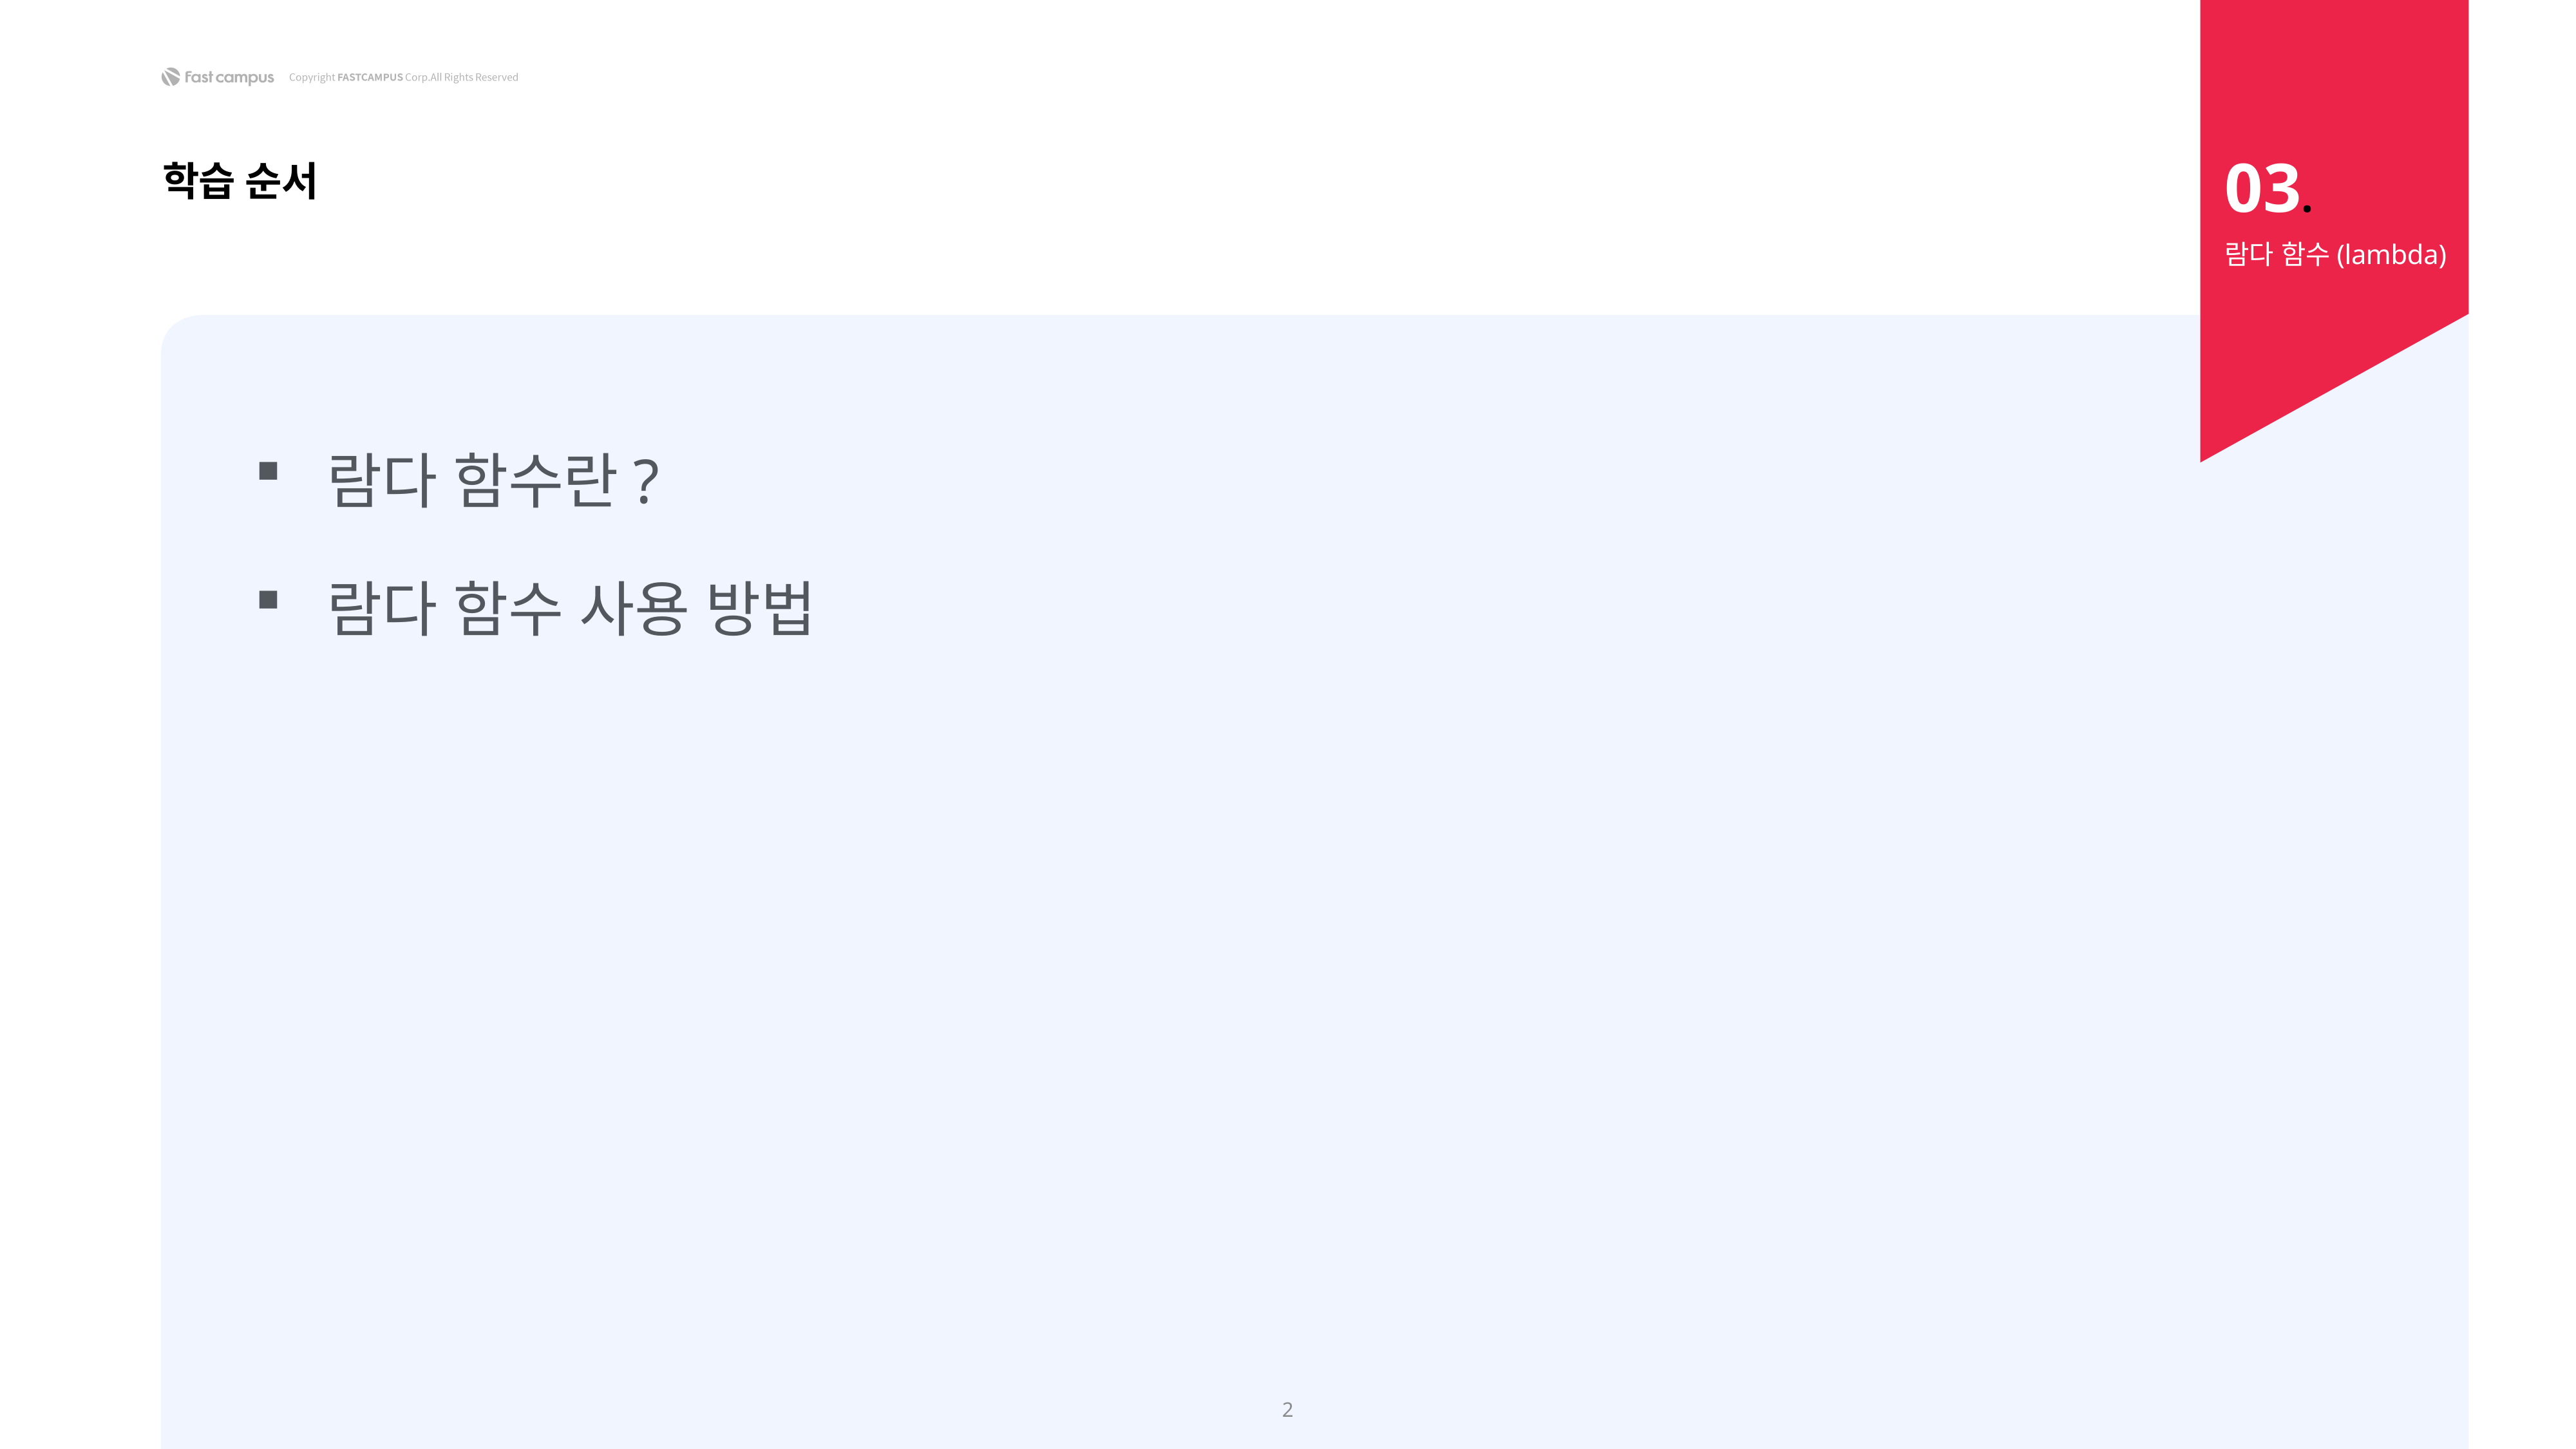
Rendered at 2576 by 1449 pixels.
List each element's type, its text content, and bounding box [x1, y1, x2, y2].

text_box 람다 함수란? 람다 함수 사용 방법 [253, 404, 1571, 645]
text_box 학습 순서 [160, 154, 631, 205]
picture [0, 0, 2576, 1449]
text_box 03. [2200, 148, 2469, 232]
slide_number 2 [998, 1372, 1578, 1449]
text_box 람다 함수(lambda) [2200, 232, 2469, 276]
